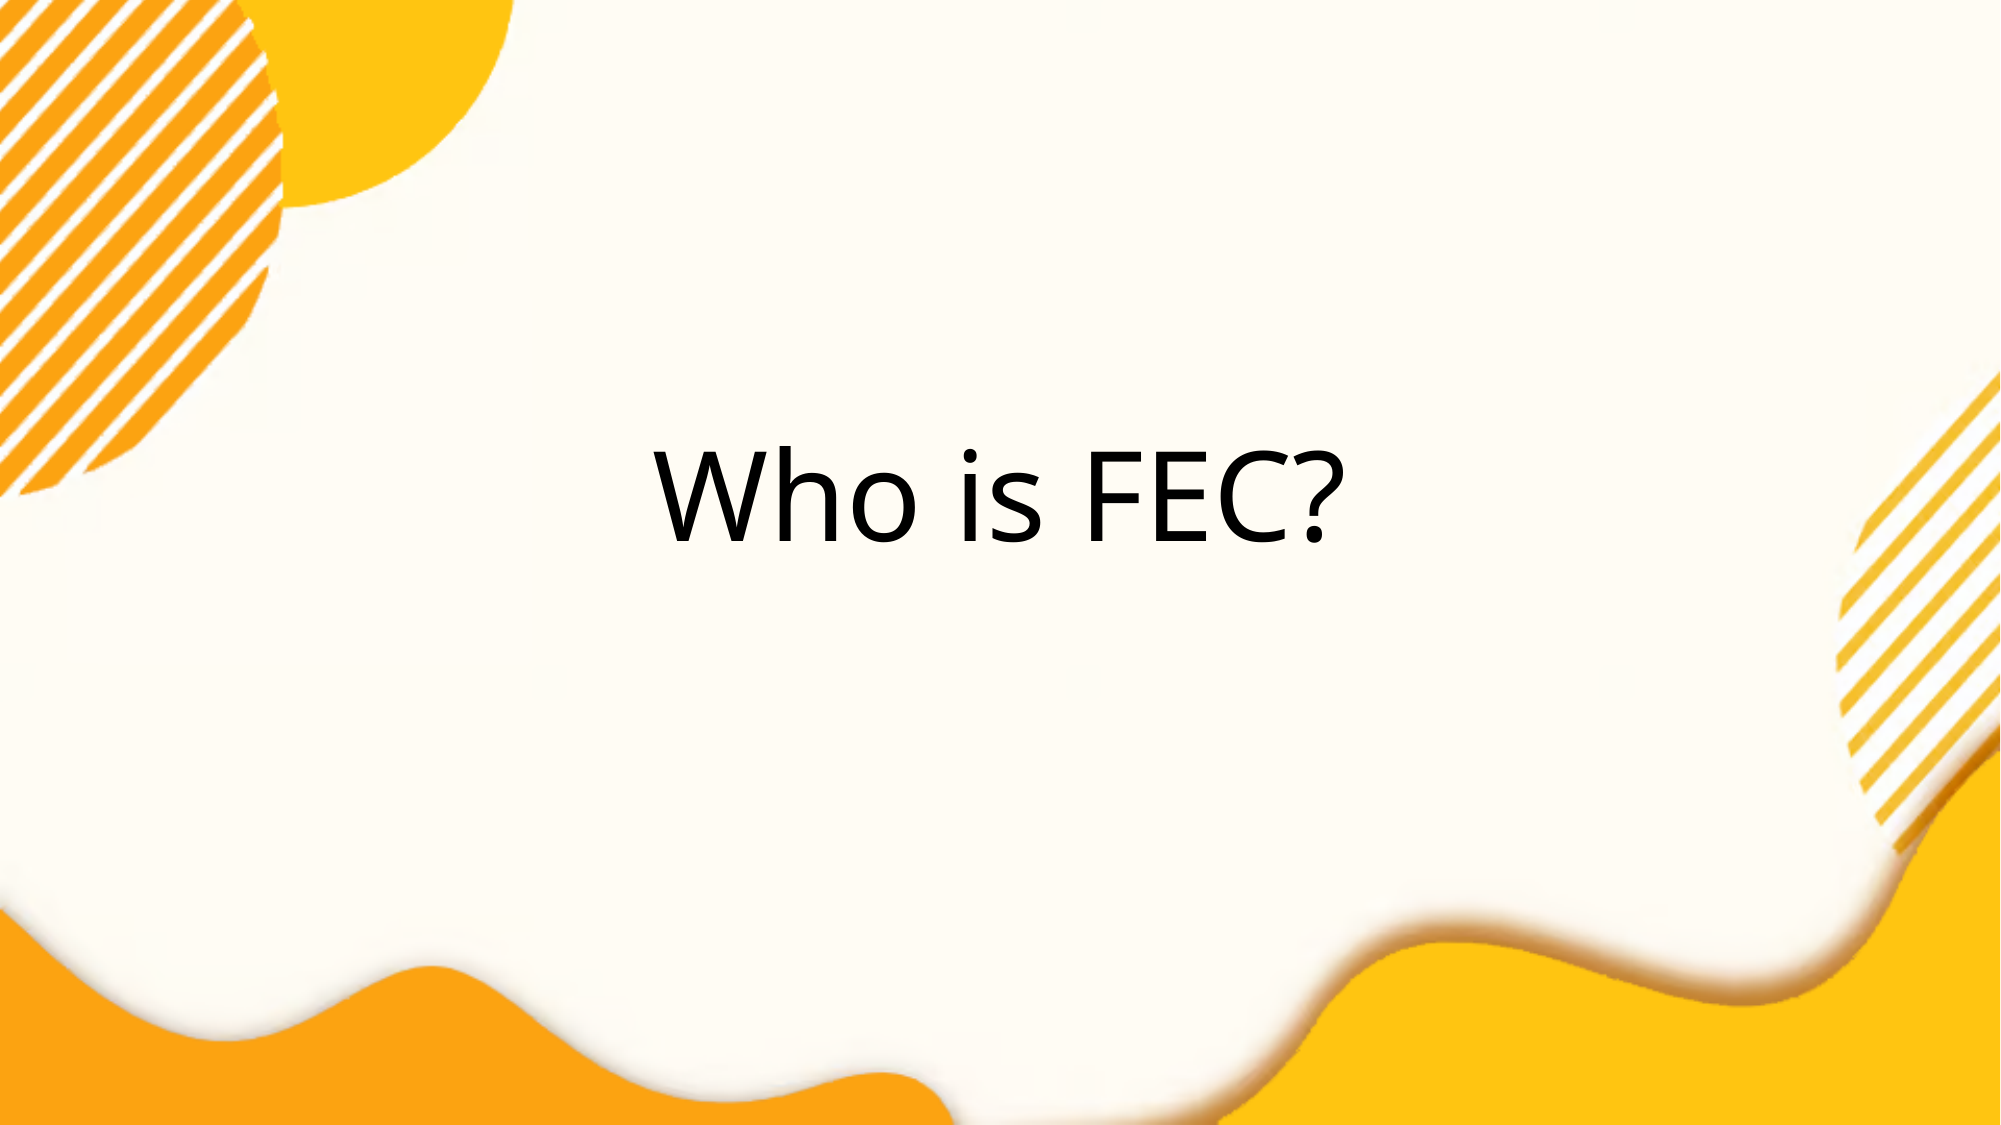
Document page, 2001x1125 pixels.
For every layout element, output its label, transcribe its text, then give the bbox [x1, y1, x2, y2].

title Who is FEC? [249, 184, 1750, 576]
picture [0, 0, 2001, 1125]
